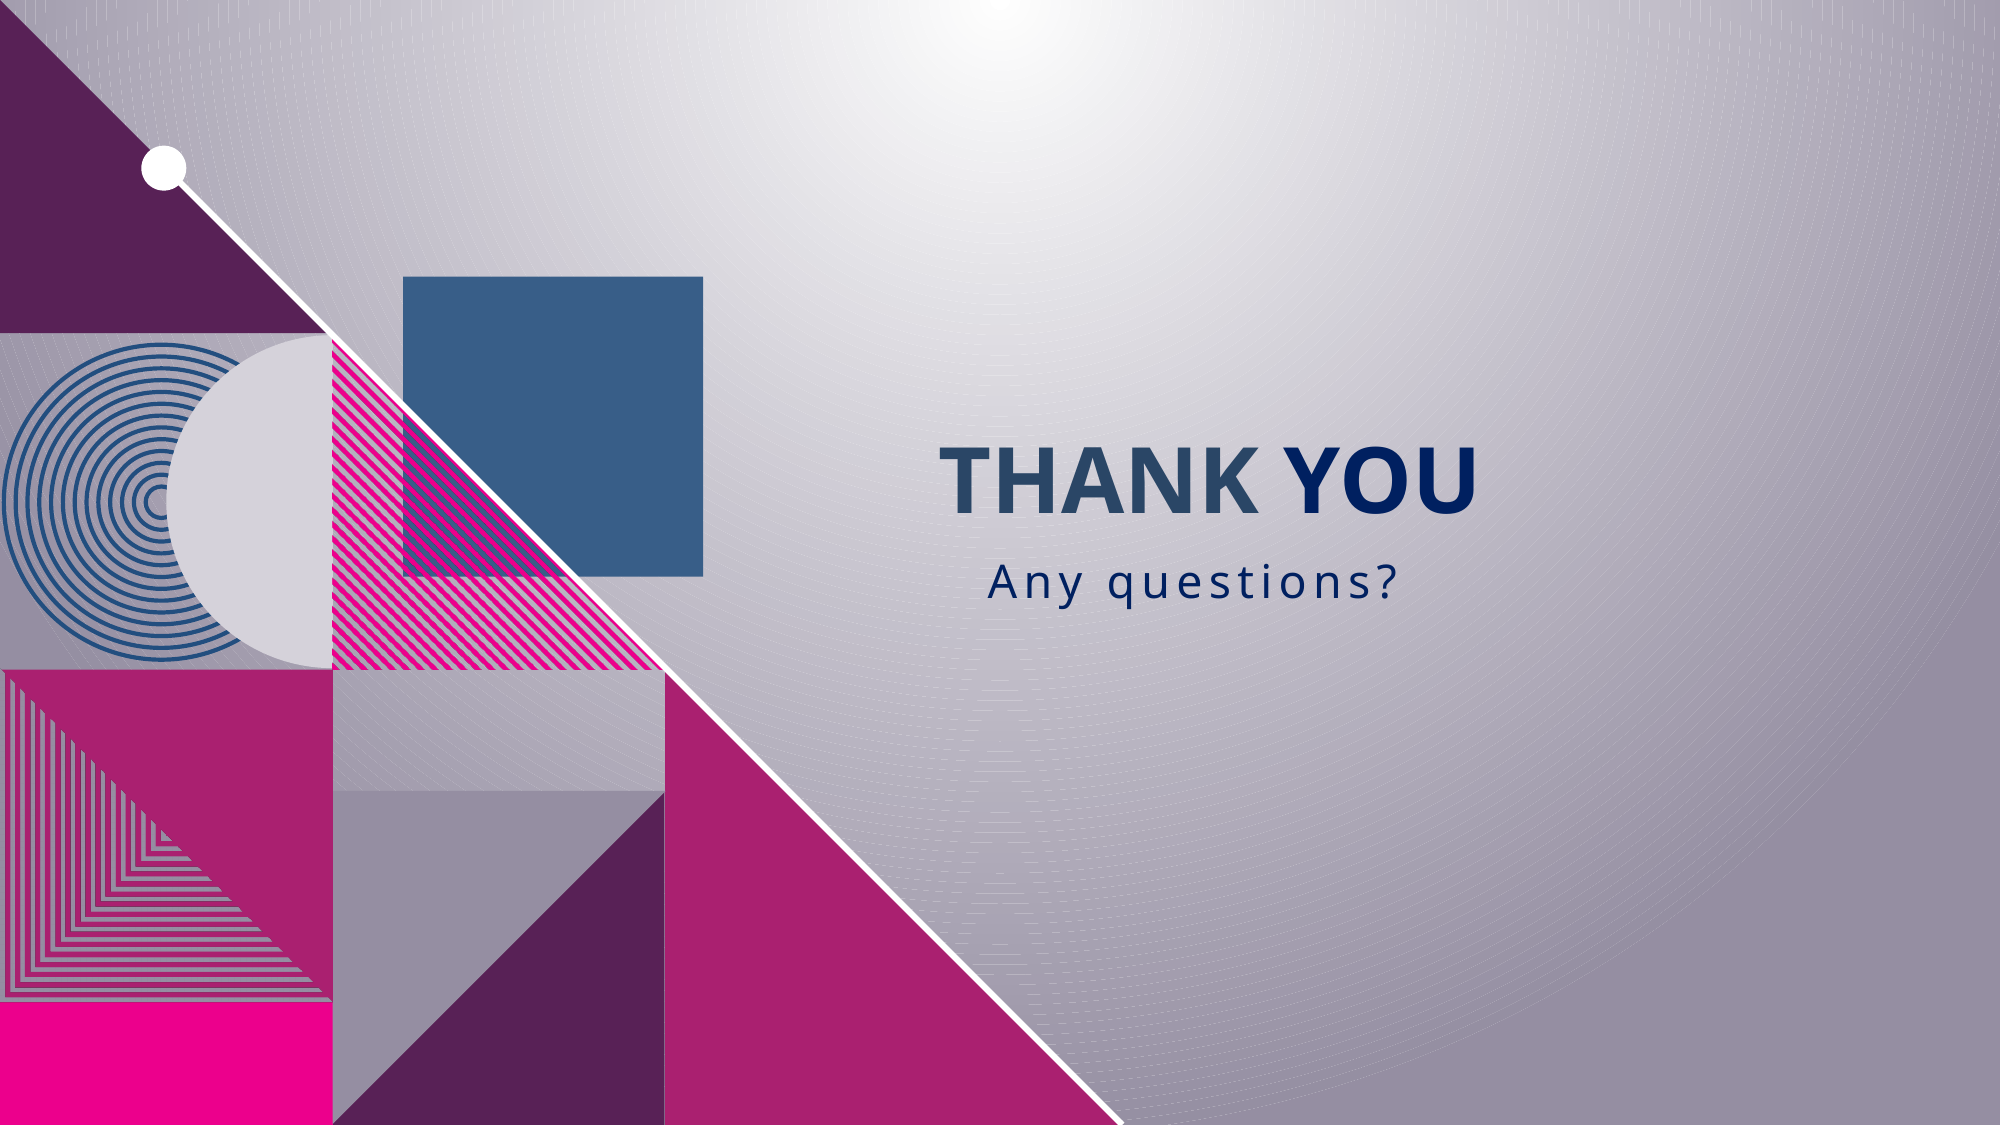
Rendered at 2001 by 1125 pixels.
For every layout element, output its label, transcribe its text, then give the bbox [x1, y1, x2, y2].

picture [0, 340, 662, 1002]
title THANK YOU [923, 380, 1559, 516]
picture [339, 336, 666, 663]
subtitle Any questions? [833, 516, 1634, 609]
